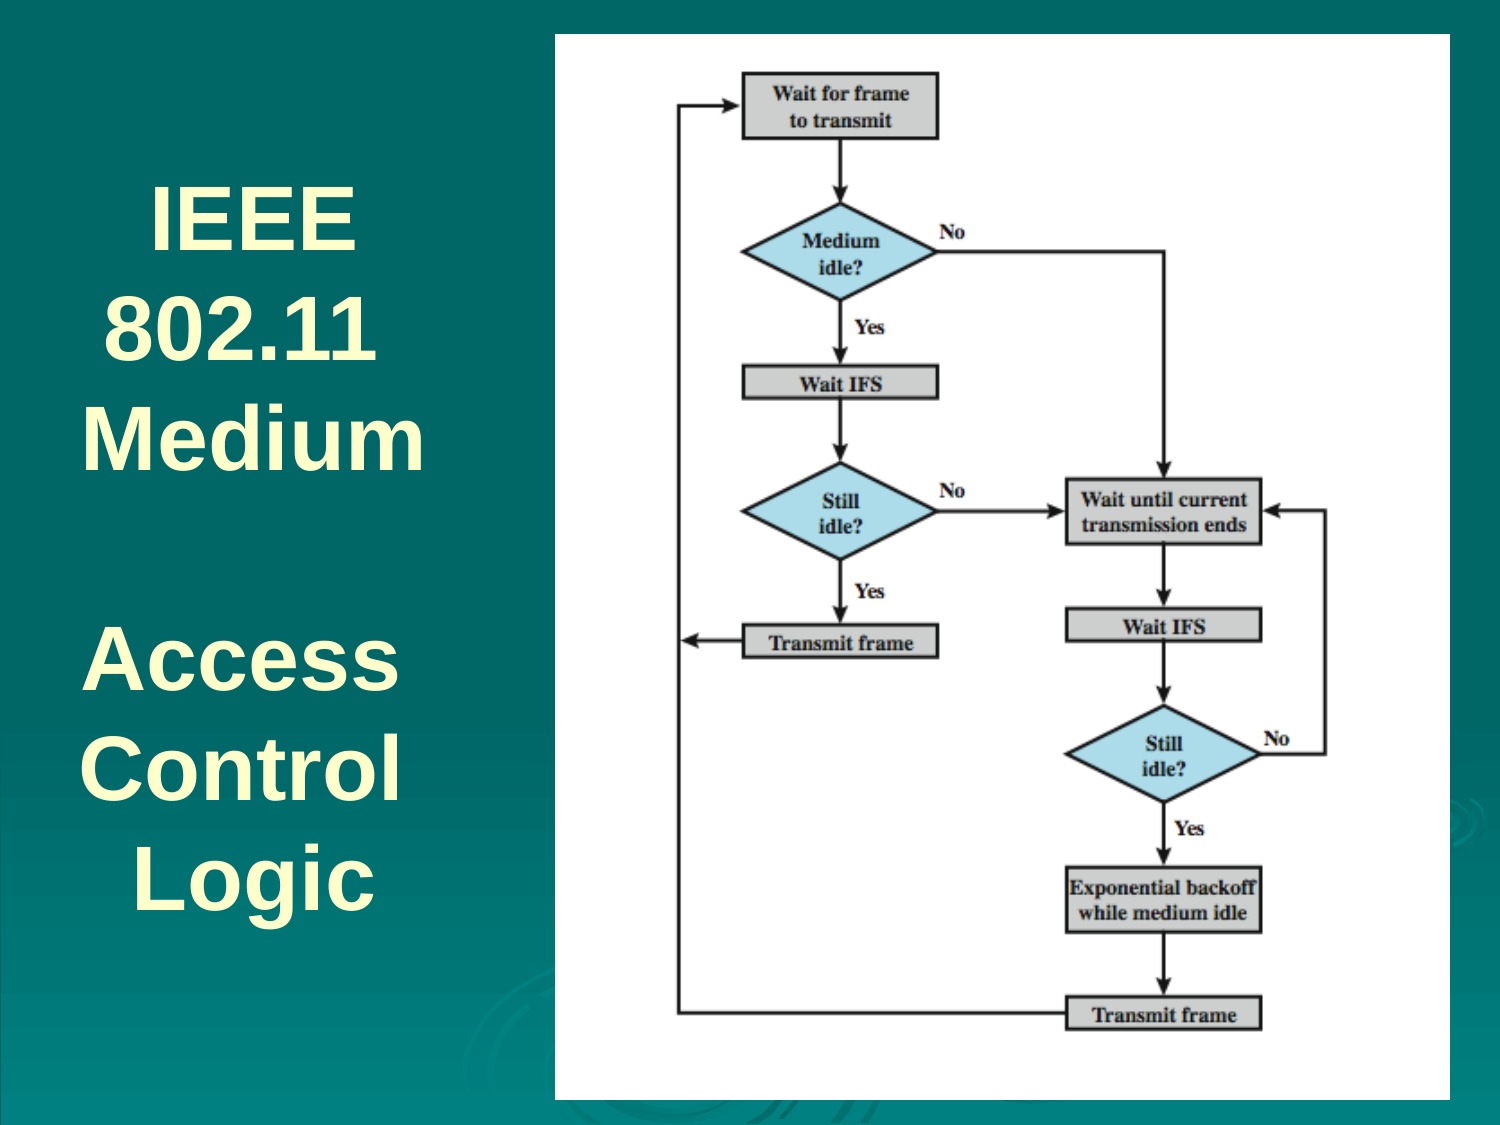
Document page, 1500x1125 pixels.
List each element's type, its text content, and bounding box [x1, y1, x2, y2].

title IEEE 802.11 Medium Access Control Logic [62, 174, 447, 913]
picture [554, 34, 1451, 1101]
